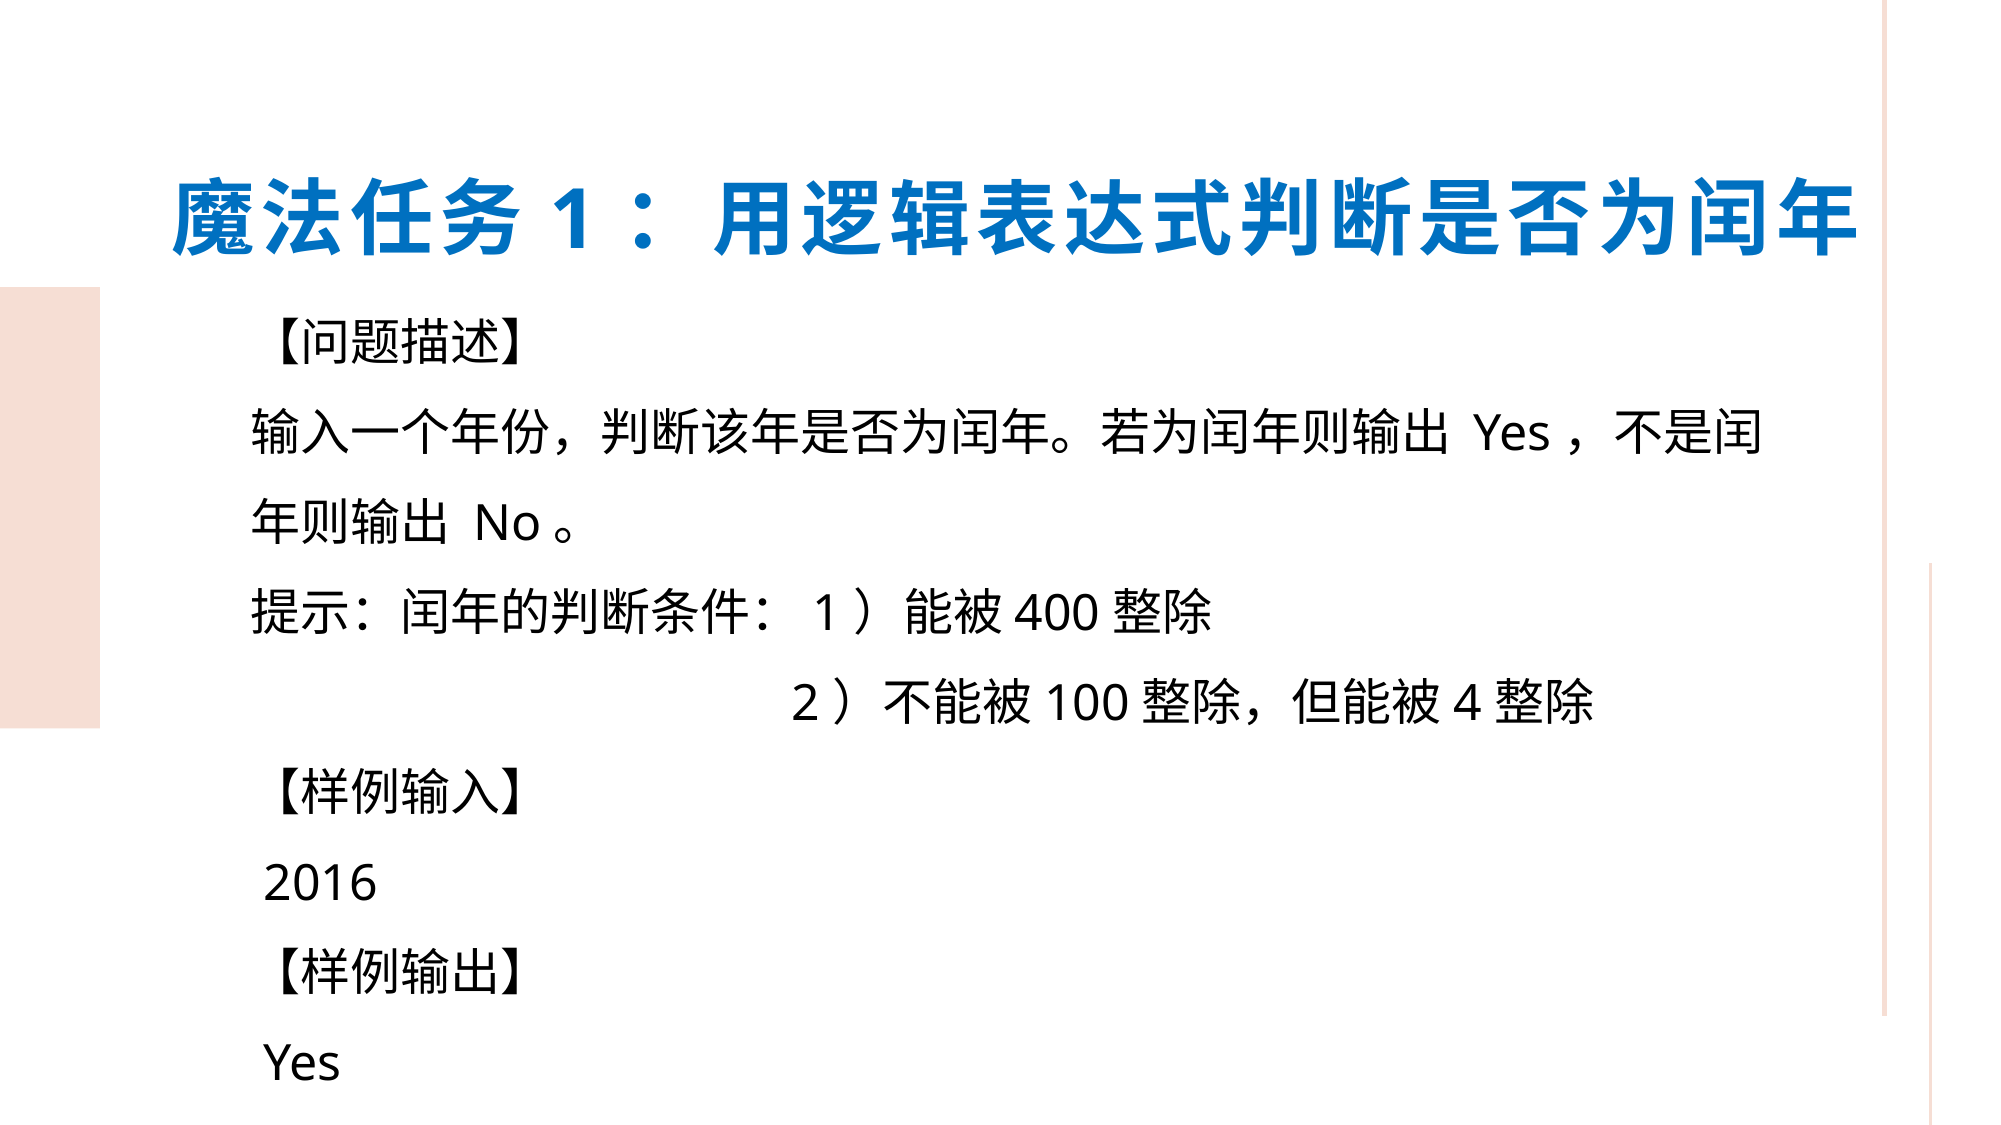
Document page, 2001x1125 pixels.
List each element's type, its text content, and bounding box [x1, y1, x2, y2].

text_box 魔法任务1：用逻辑表达式判断是否为闰年 [156, 157, 1875, 273]
text_box 【问题描述】 输入一个年份，判断该年是否为闰年。若为闰年则输出 Yes，不是闰年则输出 No。 提示：闰年的判断条件：1）能被400整除 2）不能被100整除，但能被4整除 【样例输入】 2016 【样例输出】 Yes [235, 273, 1795, 1099]
